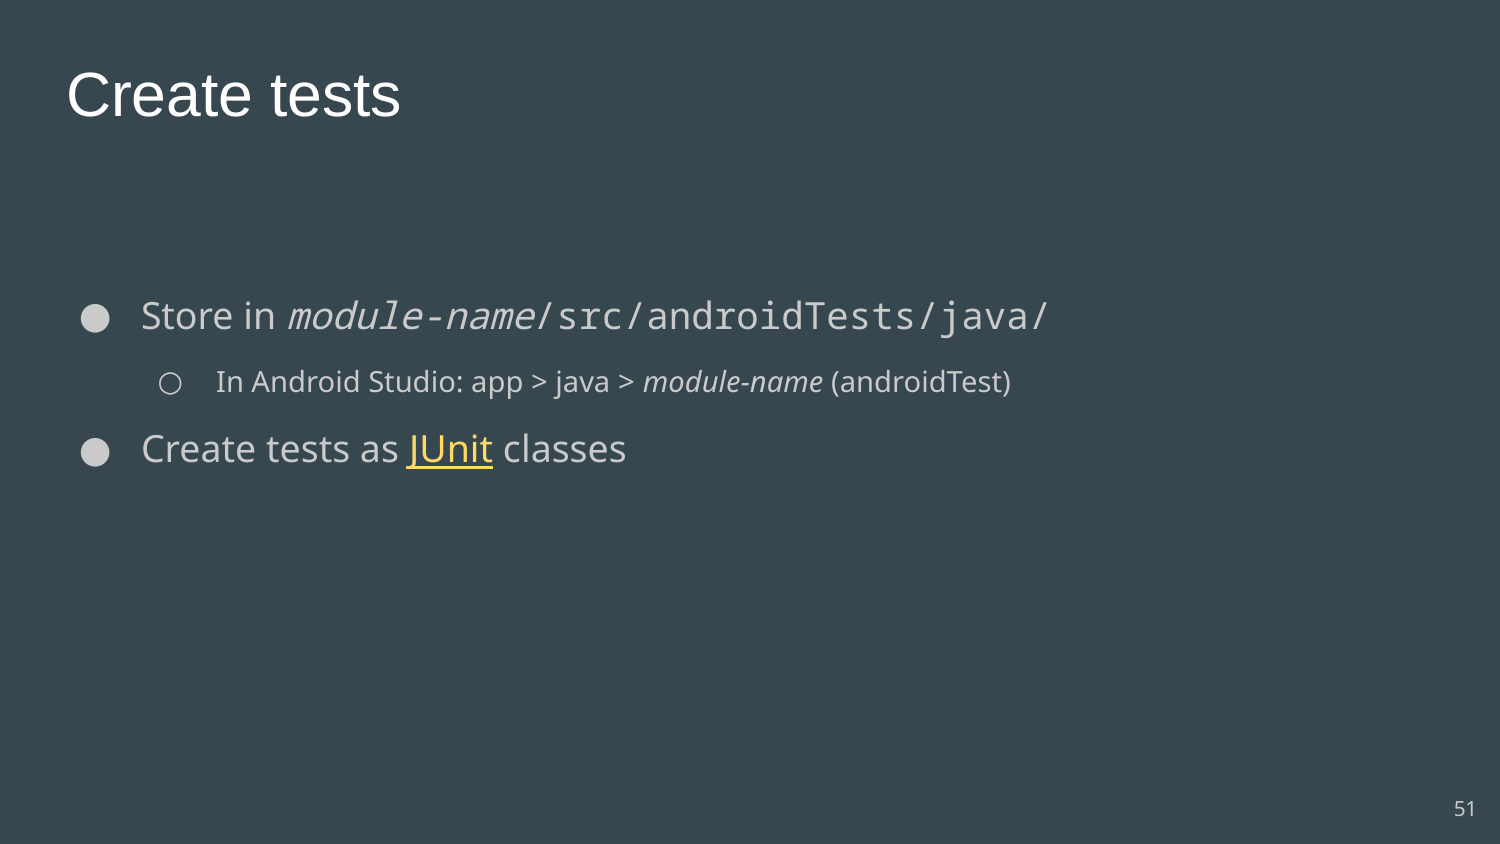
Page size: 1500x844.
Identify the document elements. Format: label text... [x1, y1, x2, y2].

slide_number 51 [1402, 777, 1493, 842]
title Create tests [51, 28, 1472, 122]
list Store in module-name/src/androidTests/java/ In Android Studio: app > java > module-name (androidTest) Create tests as JUnit classes [51, 270, 1449, 622]
